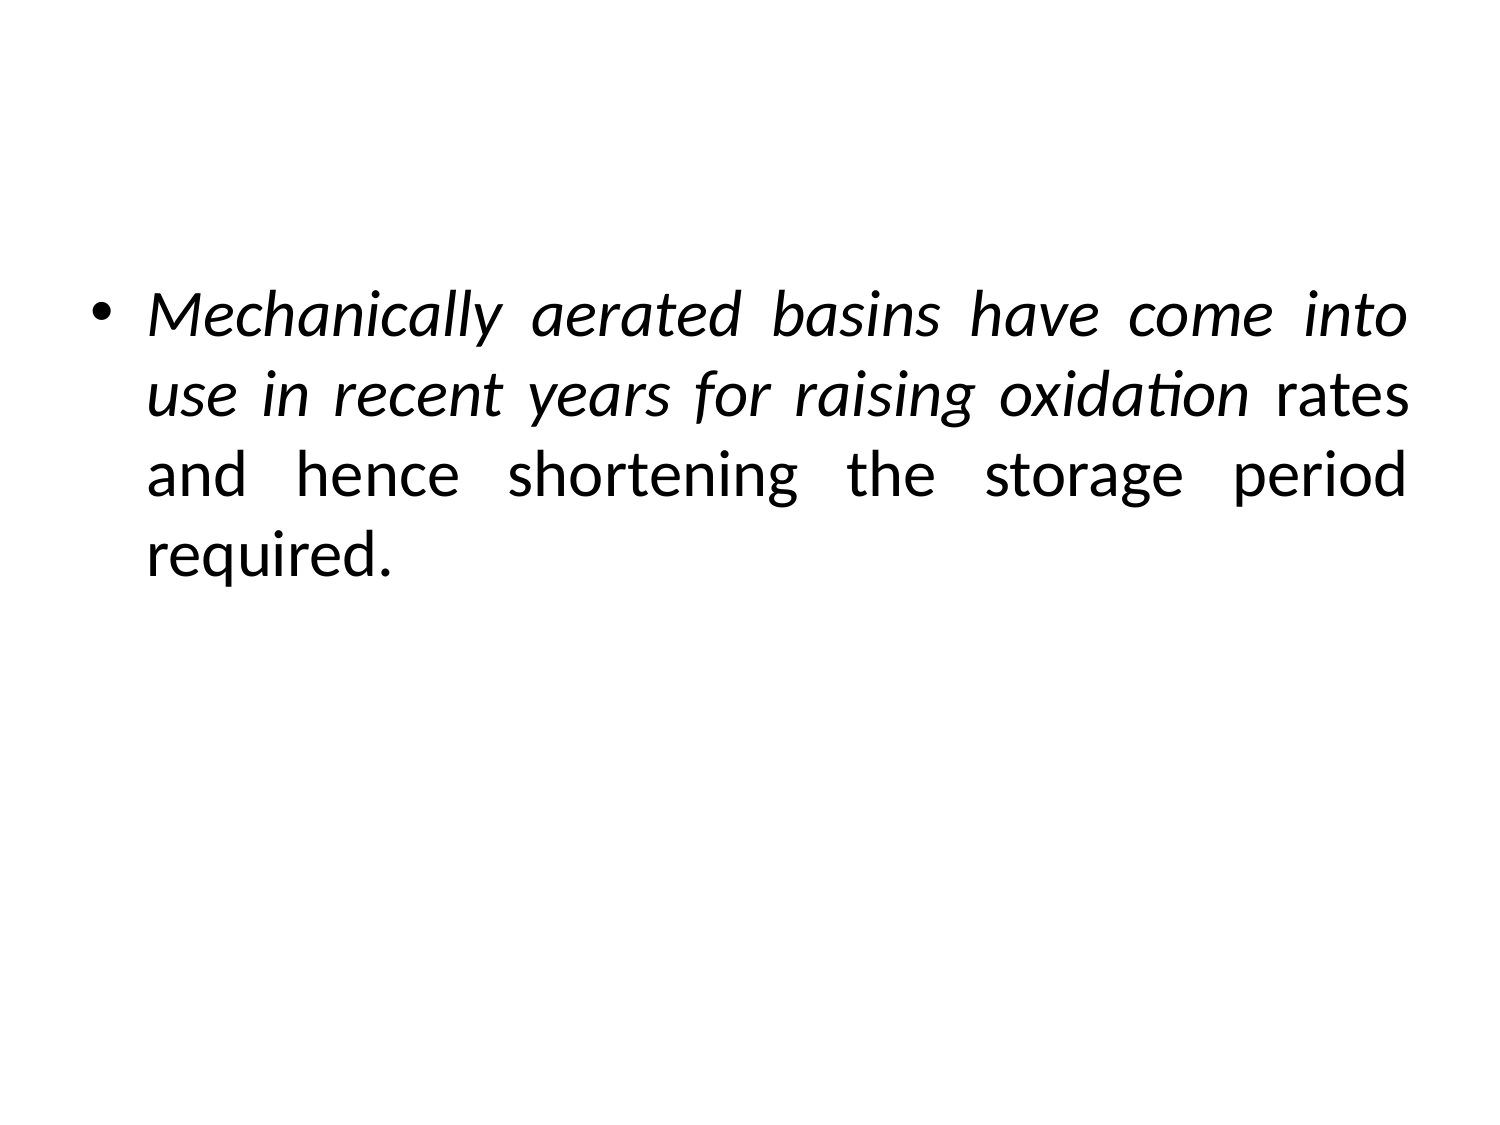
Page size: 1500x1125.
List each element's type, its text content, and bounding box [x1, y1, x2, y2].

list Mechanically aerated basins have come into use in recent years for raising oxidation rates and hence shortening the storage period required. [75, 262, 1425, 1005]
